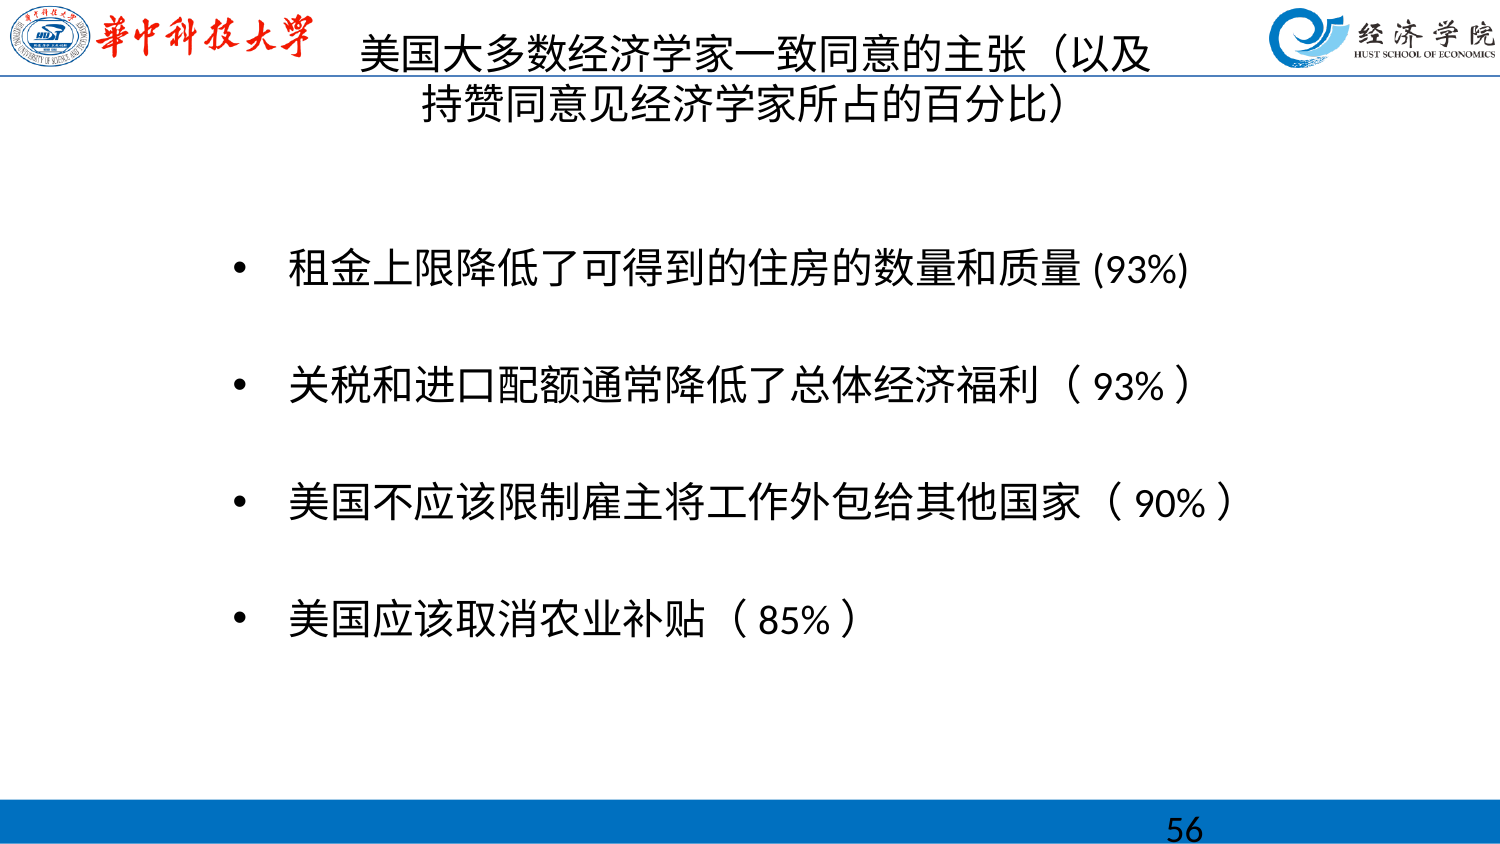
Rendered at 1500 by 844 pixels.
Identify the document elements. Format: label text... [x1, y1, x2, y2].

picture [1269, 8, 1495, 68]
slide_number 56 [1150, 797, 1500, 843]
list 租金上限降低了可得到的住房的数量和质量(93%) 关税和进口配额通常降低了总体经济福利（93%） 美国不应该限制雇主将工作外包给其他国家（90%） 美国应该取消农业补贴（85%） [217, 234, 1353, 789]
picture [5, 0, 322, 71]
title 美国大多数经济学家一致同意的主张（以及持赞同意见经济学家所占的百分比） [324, 20, 1187, 142]
